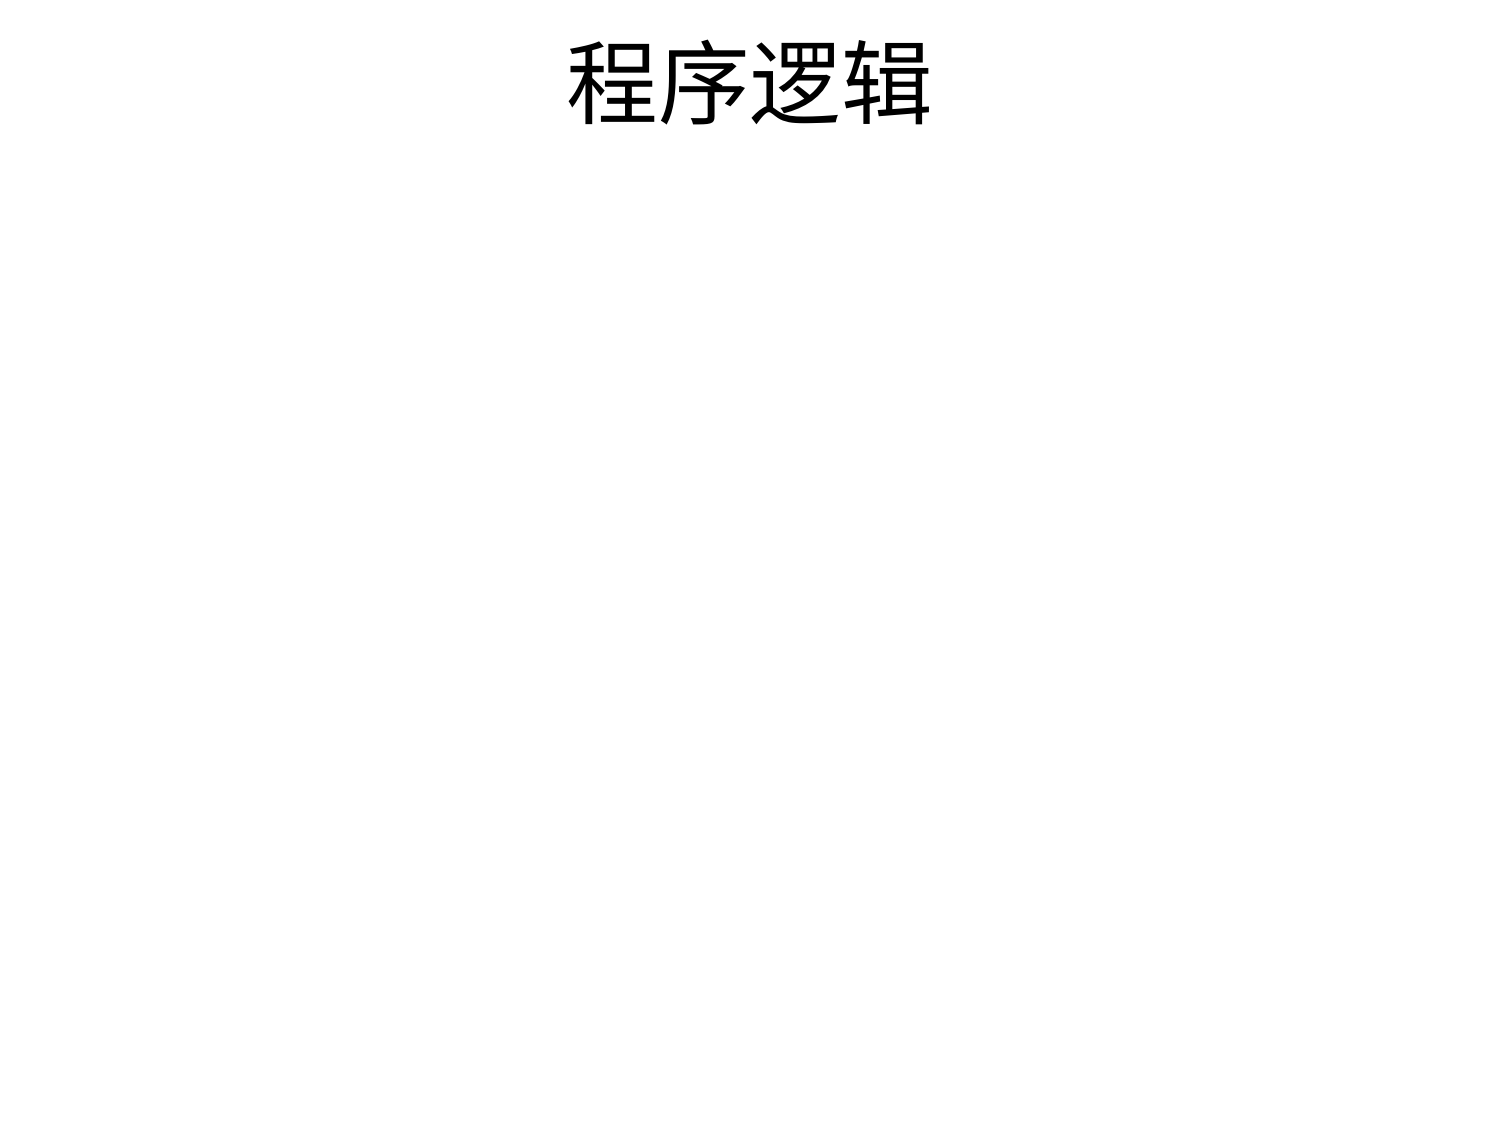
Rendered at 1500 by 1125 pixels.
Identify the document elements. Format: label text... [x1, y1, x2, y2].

title 程序逻辑 [0, 0, 1500, 162]
